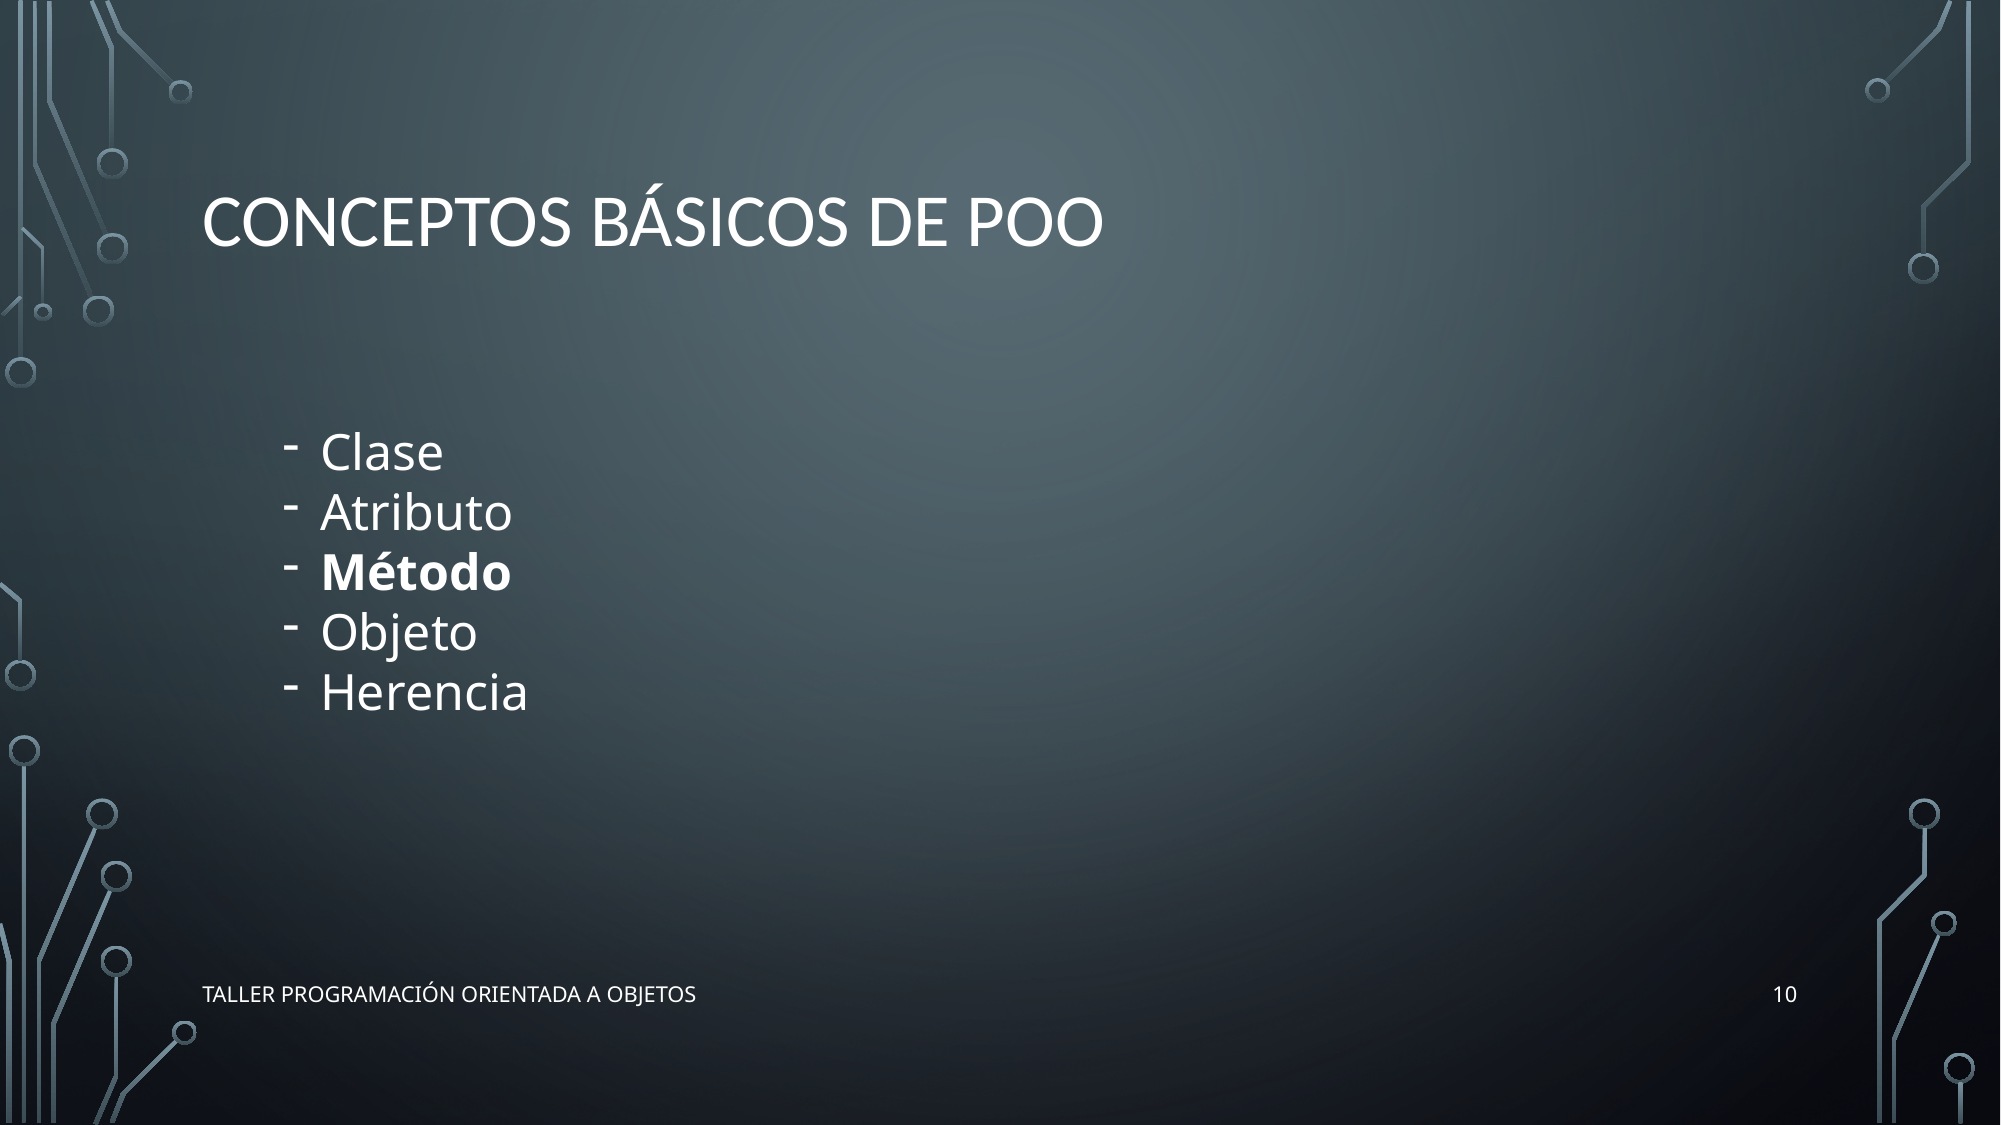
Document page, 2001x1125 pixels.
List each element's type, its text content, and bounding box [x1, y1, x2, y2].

footer Taller Programación Orientada a Objetos [187, 965, 1211, 1025]
title Conceptos básicos de POO [187, 101, 1813, 344]
list Clase Atributo Método Objeto Herencia [267, 412, 1863, 795]
slide_number 10 [1685, 965, 1813, 1025]
